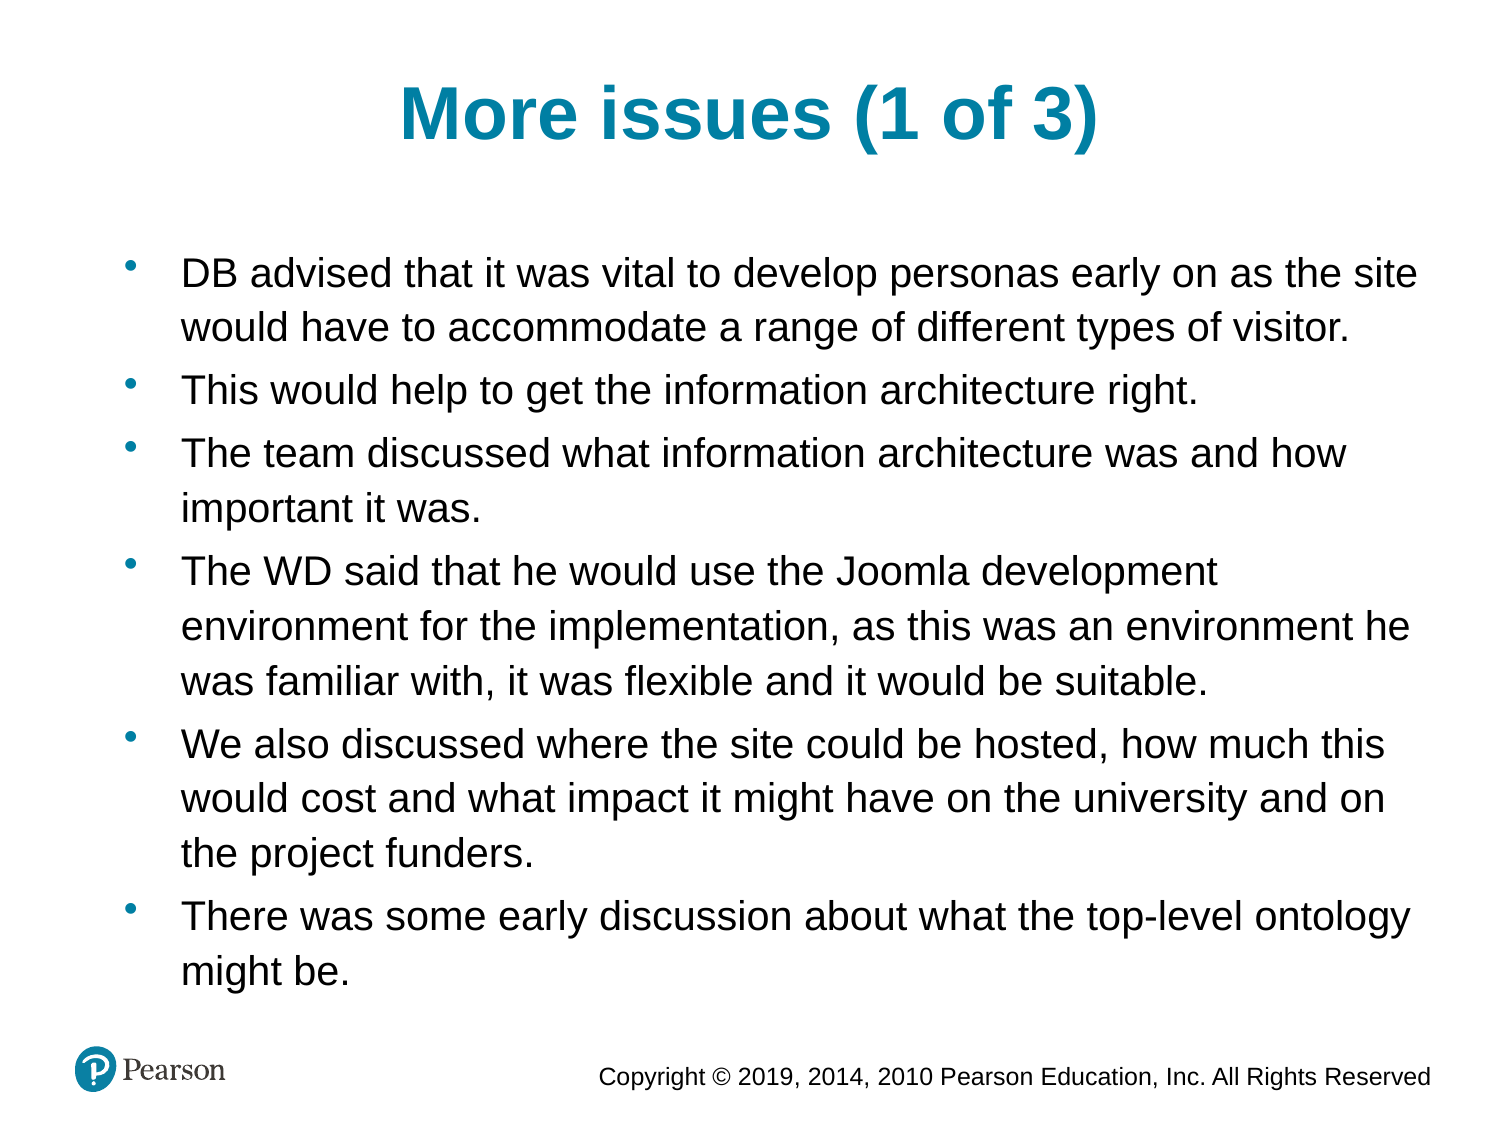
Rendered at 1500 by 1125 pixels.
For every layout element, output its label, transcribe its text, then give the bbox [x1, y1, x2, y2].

title More issues (1 of 3) [103, 55, 1397, 163]
list DB advised that it was vital to develop personas early on as the site would have to accommodate a range of different types of visitor. This would help to get the information architecture right. The team discussed what information architecture was and how important it was. The WD said that he would use the Joomla development environment for the implementation, as this was an environment he was familiar with, it was flexible and it would be suitable. We also discussed where the site could be hosted, how much this would cost and what impact it might have on the university and on the project funders. There was some early discussion about what the top-level ontology might be. [108, 233, 1437, 1025]
